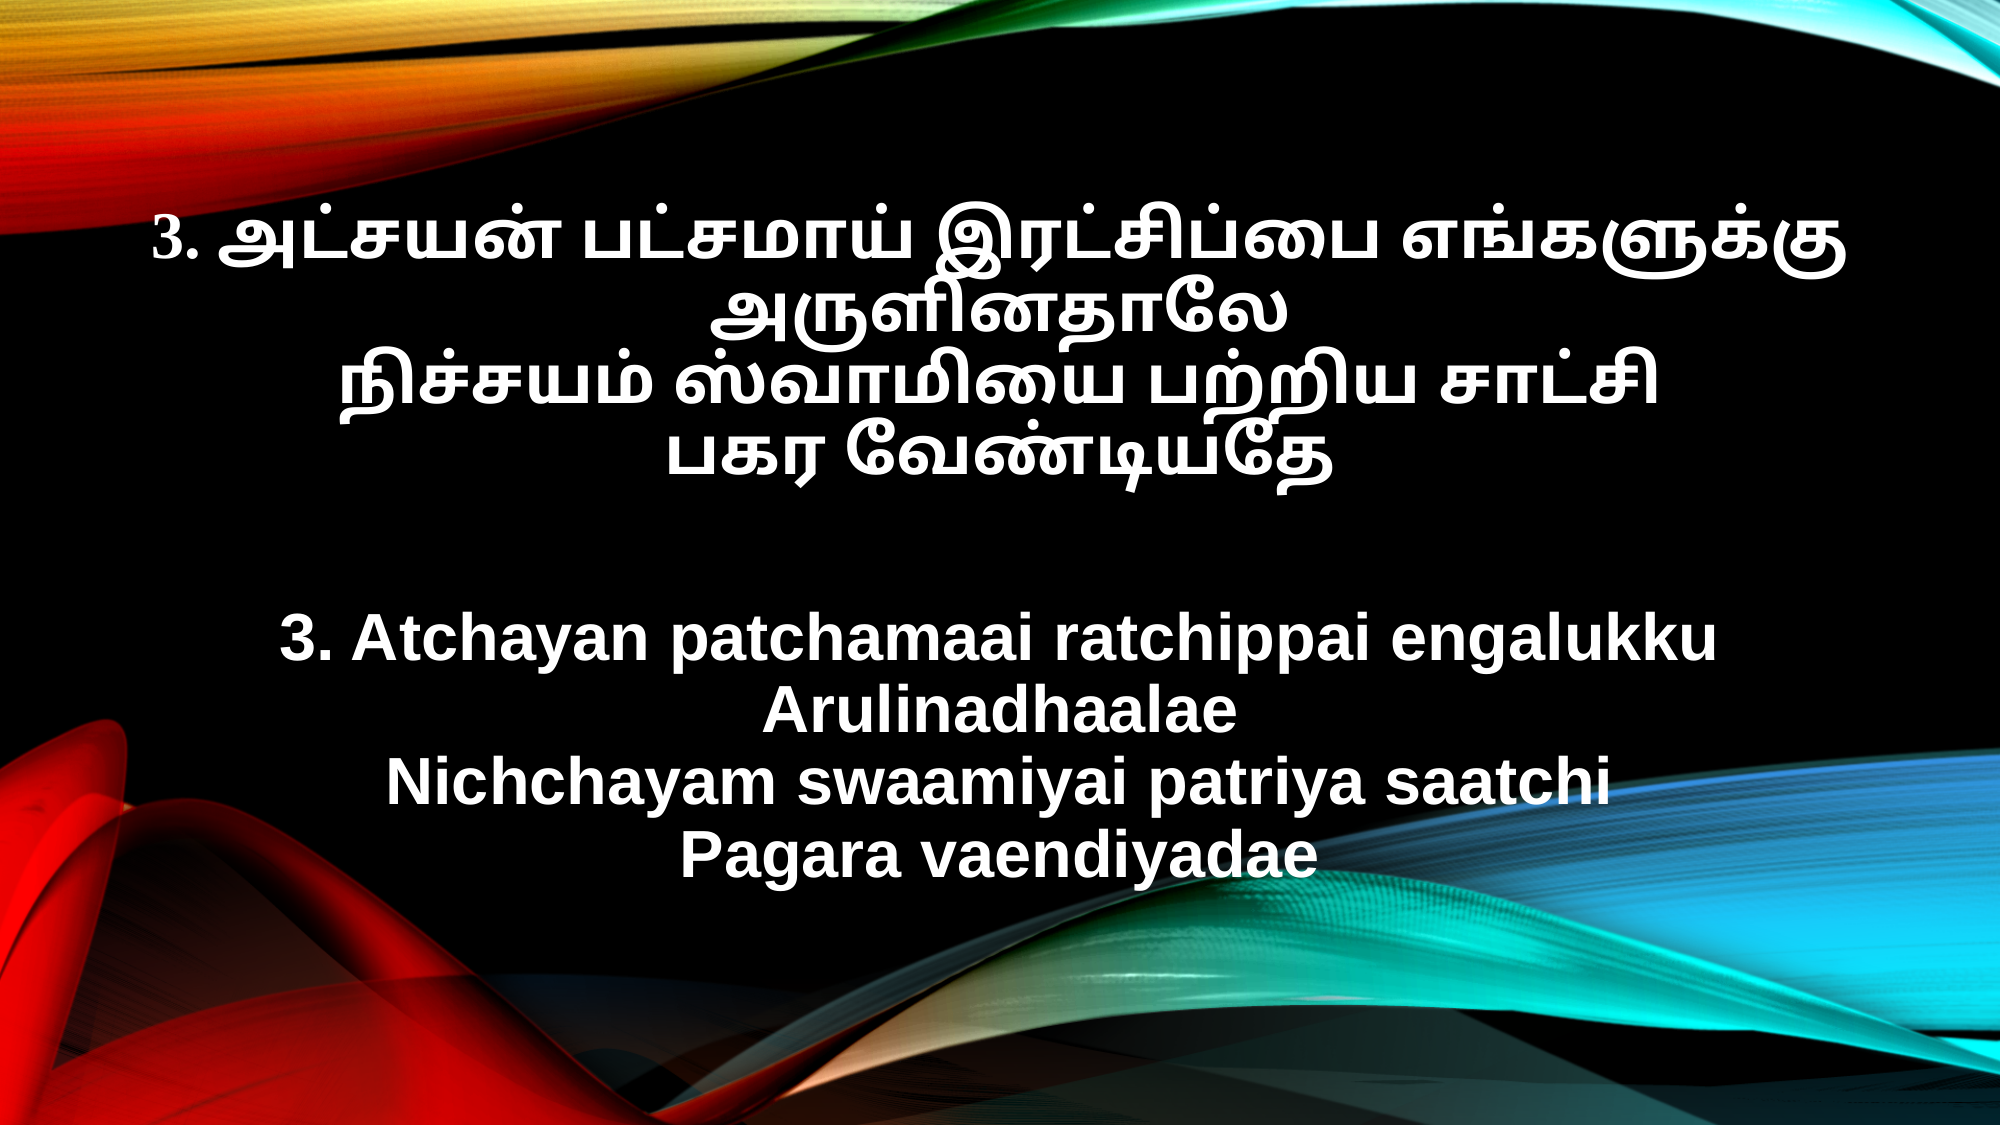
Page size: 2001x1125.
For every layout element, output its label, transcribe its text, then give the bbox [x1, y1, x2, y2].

subtitle 3. அட்சயன் பட்சமாய் இரட்சிப்பை எங்களுக்கு அருளினதாலே நிச்சயம் ஸ்வாமியை பற்றிய சாட்சி பகர வேண்டியதே 3. Atchayan patchamaai ratchippai engalukku Arulinadhaalae Nichchayam swaamiyai patriya saatchi Pagara vaendiyadae [0, 0, 2000, 1125]
